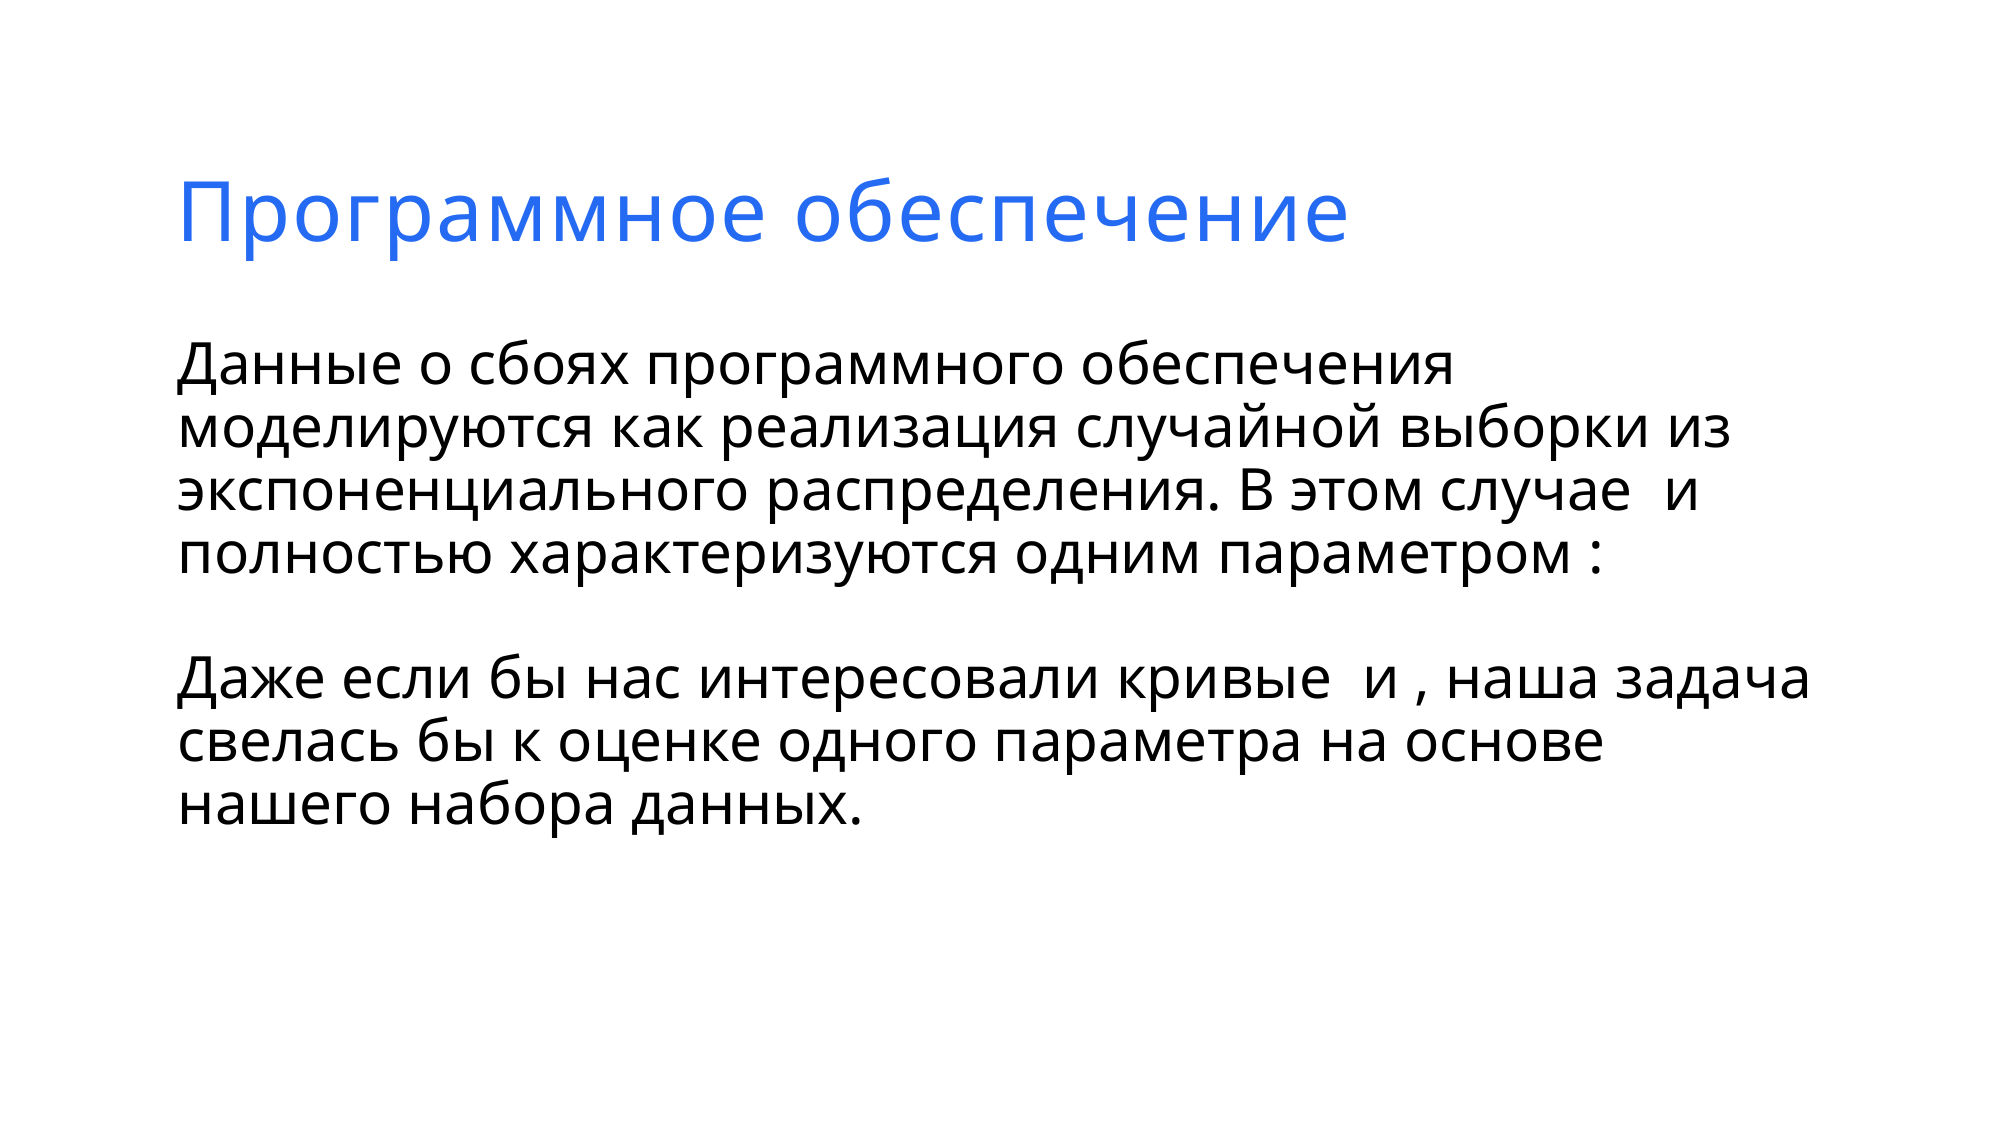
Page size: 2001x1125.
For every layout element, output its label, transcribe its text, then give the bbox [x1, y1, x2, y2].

text_box [161, 361, 1839, 964]
text_box Программное обеспечение [162, 162, 1839, 269]
